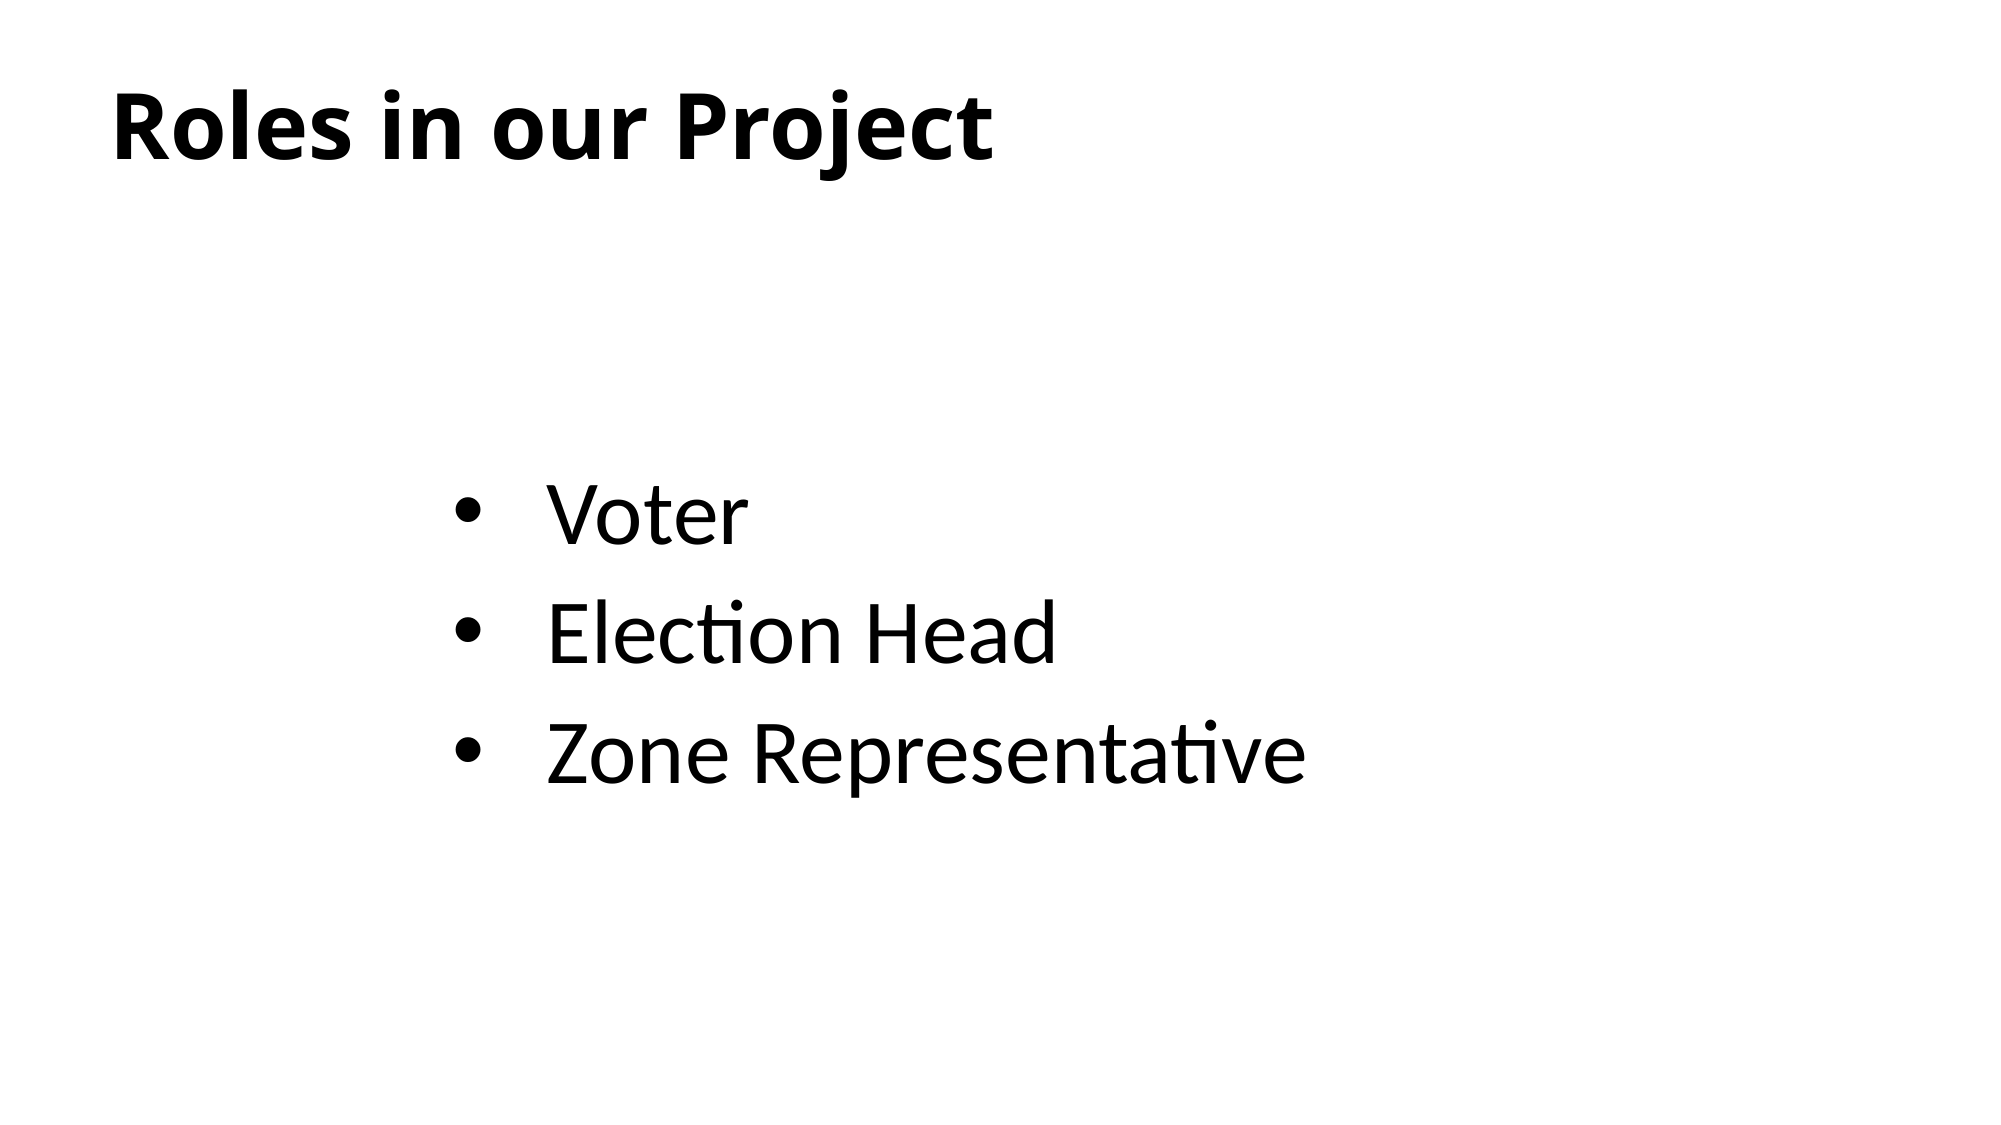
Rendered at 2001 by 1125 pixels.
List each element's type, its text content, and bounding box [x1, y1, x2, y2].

subtitle Voter Election Head Zone Representative [437, 457, 1938, 730]
title Roles in our Project [94, 51, 1906, 190]
